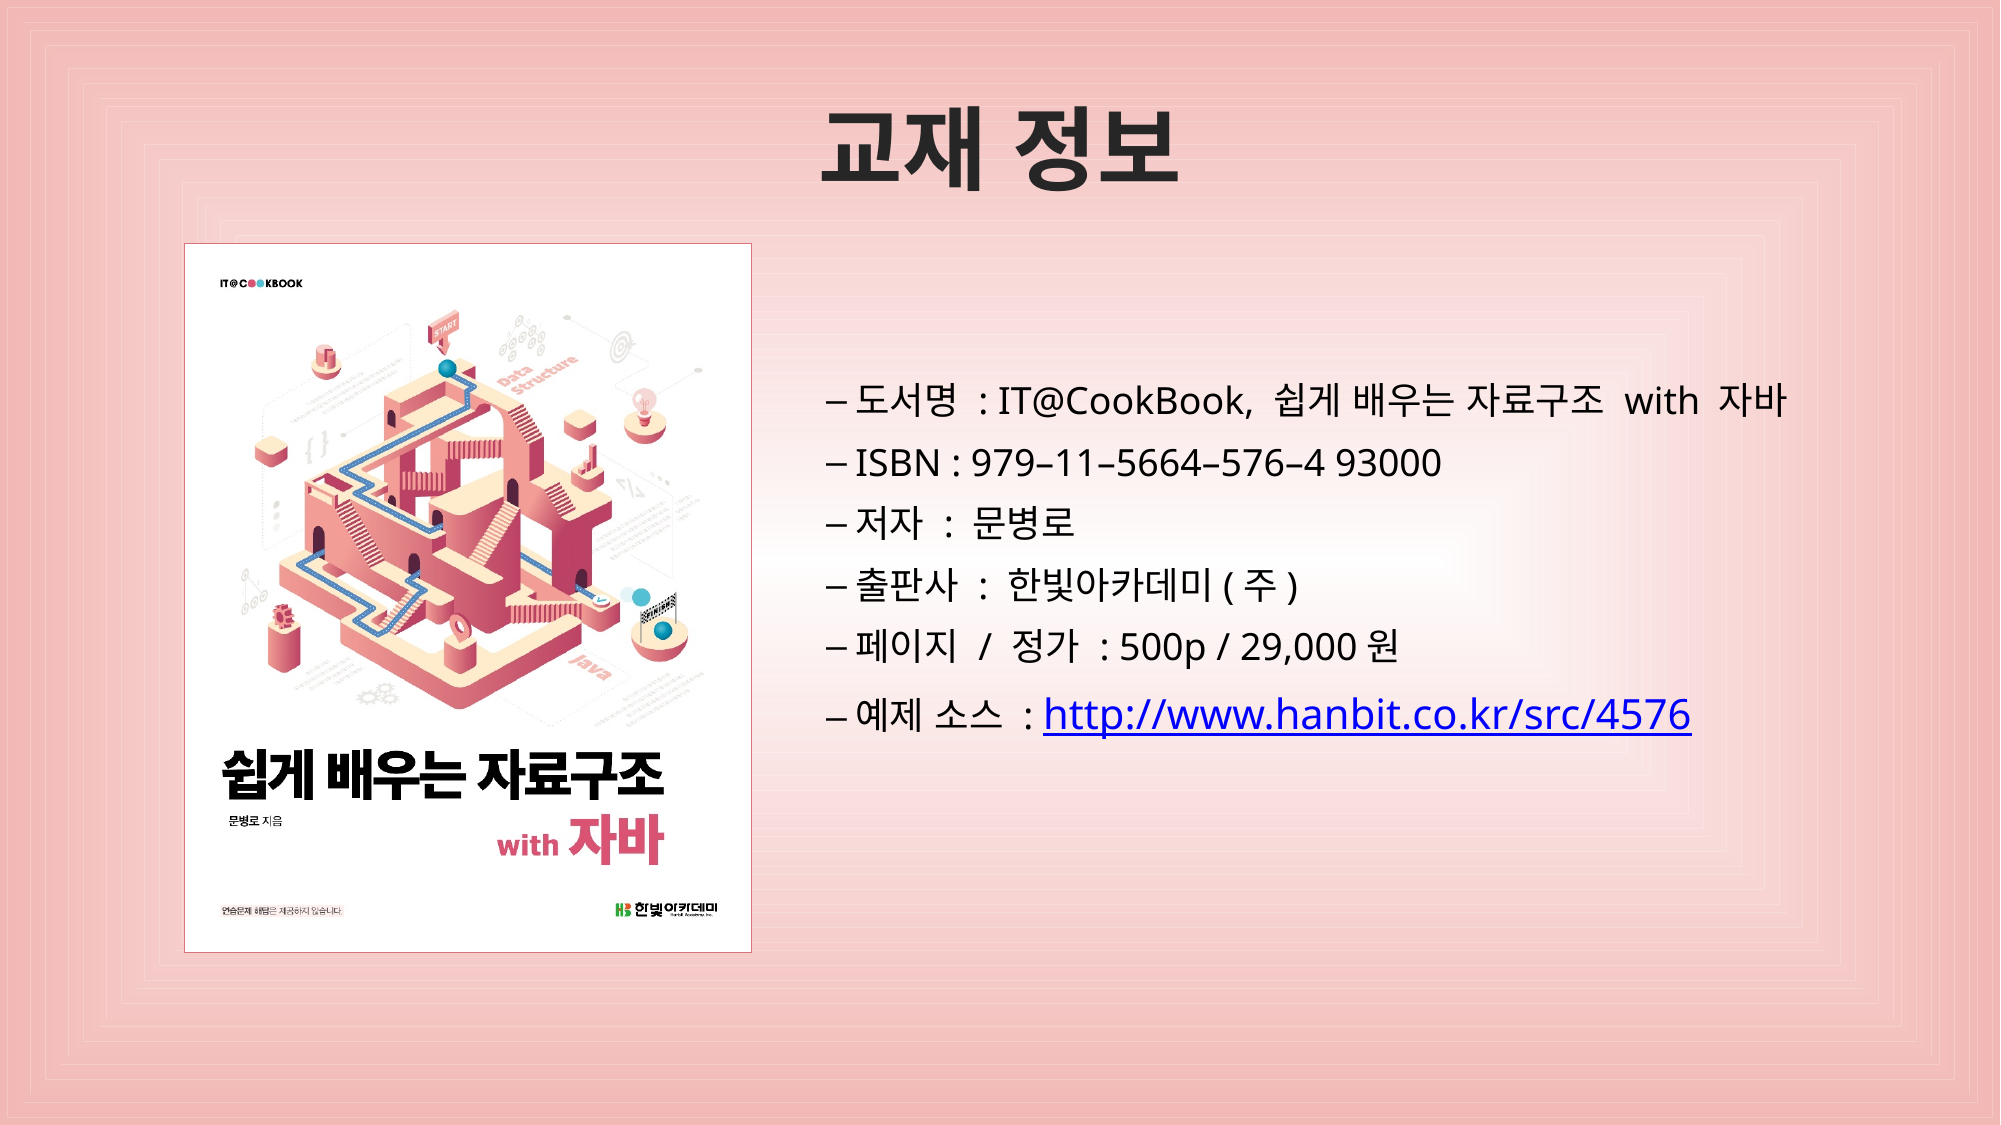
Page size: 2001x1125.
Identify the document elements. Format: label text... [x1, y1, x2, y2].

picture [184, 243, 752, 953]
title 교재 정보 [0, 101, 2000, 192]
list 도서명 : IT@CookBook, 쉽게 배우는 자료구조 with 자바 ISBN : 979–11–5664–576–4 93000 저자 : 문병로 출판사 : 한빛아카데미(주) 페이지 / 정가 : 500p / 29,000원 예제 소스 : http://www.hanbit.co.kr/src/4576 [810, 241, 1851, 951]
